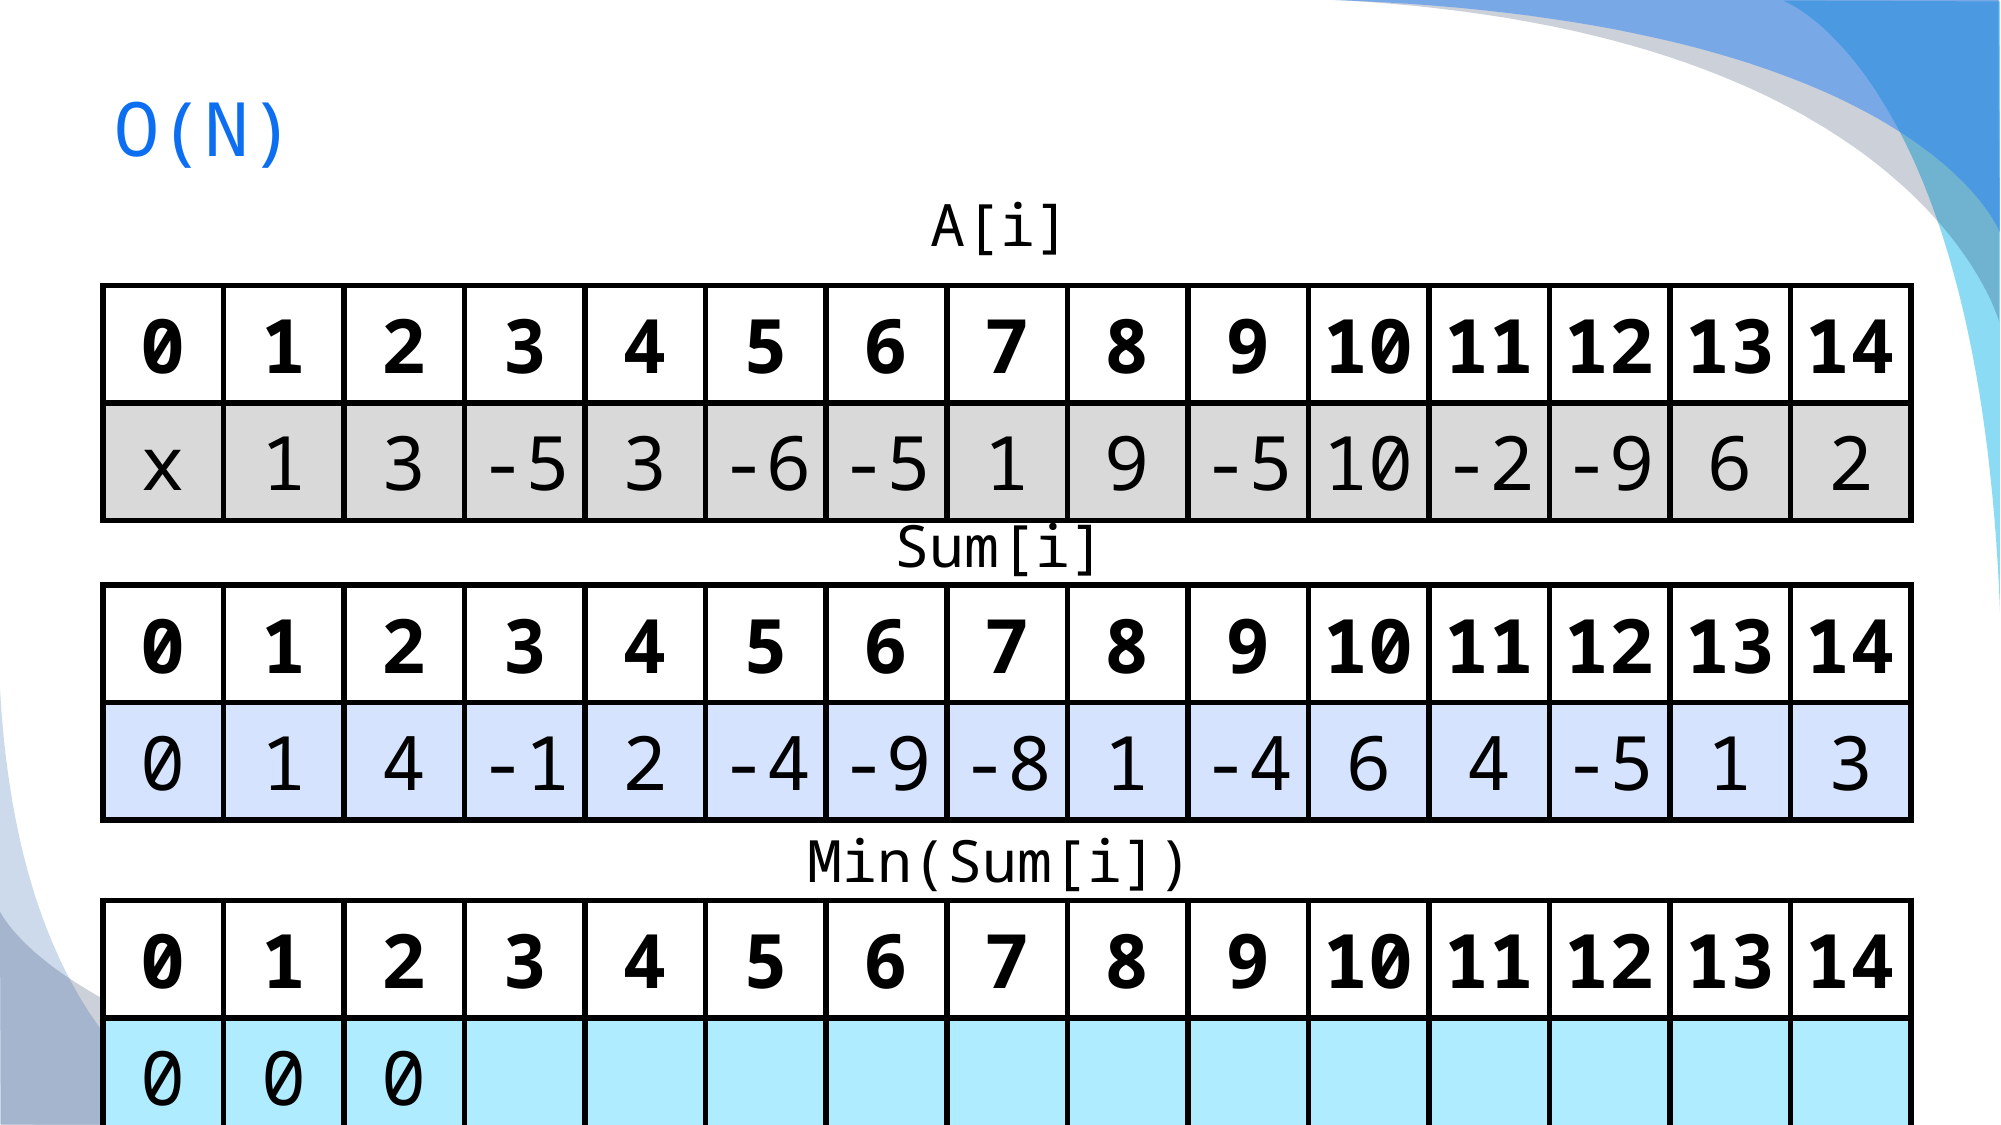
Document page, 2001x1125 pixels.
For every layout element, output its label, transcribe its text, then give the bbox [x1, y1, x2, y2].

table_cell 2 [1793, 406, 1908, 518]
table_header 7 [950, 288, 1065, 400]
table_cell -5 [1191, 406, 1306, 501]
table_header 2 [347, 903, 462, 1015]
table_cell 3 [1793, 705, 1908, 817]
table_header 14 [1793, 588, 1908, 700]
table_cell 1 [226, 705, 341, 816]
table_header 1 [226, 588, 341, 700]
table_header 3 [467, 288, 582, 400]
table_cell -5 [829, 406, 944, 501]
table_header 11 [1432, 588, 1547, 700]
table_header 9 [1191, 288, 1306, 400]
table_cell -4 [708, 705, 823, 816]
table_header 14 [1793, 288, 1908, 400]
table_cell [1673, 1021, 1788, 1125]
table_header 10 [1311, 288, 1426, 400]
table_cell [950, 1021, 1065, 1125]
table_cell -4 [1191, 705, 1306, 816]
table_header 8 [1070, 288, 1185, 400]
table_header 8 [1070, 903, 1185, 1015]
table_cell -1 [467, 705, 582, 816]
table_header 6 [829, 588, 944, 700]
table_cell 6 [1673, 406, 1788, 501]
table_cell 10 [1311, 406, 1426, 501]
table_header 1 [226, 288, 341, 400]
table_cell [1311, 1021, 1426, 1125]
table_cell [1070, 1021, 1185, 1125]
table_header 14 [1793, 903, 1908, 1015]
table_cell [588, 1021, 703, 1125]
table_cell [1191, 1021, 1306, 1125]
table_header 4 [588, 588, 703, 700]
table_cell -8 [950, 705, 1065, 816]
table_cell 2 [588, 705, 703, 816]
title O(N) [99, 50, 1900, 180]
table_header 3 [467, 588, 582, 700]
table_header 4 [588, 288, 703, 400]
table_cell 4 [347, 705, 462, 816]
table_cell 1 [1673, 705, 1788, 816]
table_header 12 [1552, 588, 1667, 700]
table_header 0 [106, 903, 221, 1015]
table_cell 1 [950, 406, 1065, 501]
table_header 0 [106, 288, 221, 400]
table_header 11 [1432, 903, 1547, 1015]
table_cell -5 [467, 406, 582, 501]
table_cell 0 [226, 1021, 341, 1125]
table_header 9 [1191, 903, 1306, 1015]
table_header 7 [950, 588, 1065, 700]
table_cell [1552, 1021, 1667, 1125]
table_cell [467, 1021, 582, 1125]
table_header 10 [1311, 903, 1426, 1015]
table_header 5 [708, 588, 823, 700]
table_cell 0 [347, 1021, 462, 1125]
text_box Min(Sum[i]) [99, 816, 1900, 901]
list A[i] [99, 180, 1900, 265]
table_header 4 [588, 903, 703, 1015]
table_cell -5 [1552, 705, 1667, 816]
table_cell 0 [106, 705, 221, 816]
table_header 9 [1191, 588, 1306, 700]
table_cell 9 [1070, 406, 1185, 501]
table_cell 1 [1070, 705, 1185, 816]
table_header 12 [1552, 288, 1667, 400]
table_header 0 [106, 588, 221, 700]
table_header 1 [226, 903, 341, 1015]
table_cell -9 [829, 705, 944, 816]
table_cell 6 [1311, 705, 1426, 816]
table_header 6 [829, 903, 944, 1015]
table_cell 4 [1432, 705, 1547, 816]
table_header 13 [1673, 588, 1788, 700]
table_cell -9 [1552, 406, 1667, 501]
table_cell [1432, 1021, 1547, 1125]
table_cell x [106, 406, 221, 501]
table_header 12 [1552, 903, 1667, 1015]
table_cell 1 [226, 406, 341, 501]
table_header 2 [347, 288, 462, 400]
text_box Sum[i] [99, 501, 1900, 586]
table_cell 0 [106, 1021, 221, 1125]
table_header 10 [1311, 588, 1426, 700]
table_cell [708, 1021, 823, 1125]
table_header 13 [1673, 903, 1788, 1015]
table_cell [1793, 1021, 1908, 1125]
table_cell 3 [347, 406, 462, 501]
table_header 5 [708, 288, 823, 400]
table_header 8 [1070, 588, 1185, 700]
table_header 11 [1432, 288, 1547, 400]
table_cell -6 [708, 406, 823, 501]
table_header 2 [347, 588, 462, 700]
table_header 13 [1673, 288, 1788, 400]
table_cell -2 [1432, 406, 1547, 501]
table_cell [829, 1021, 944, 1125]
table_cell 3 [588, 406, 703, 501]
table_header 3 [467, 903, 582, 1015]
table_header 7 [950, 903, 1065, 1015]
table_header 6 [829, 288, 944, 400]
table_header 5 [708, 903, 823, 1015]
